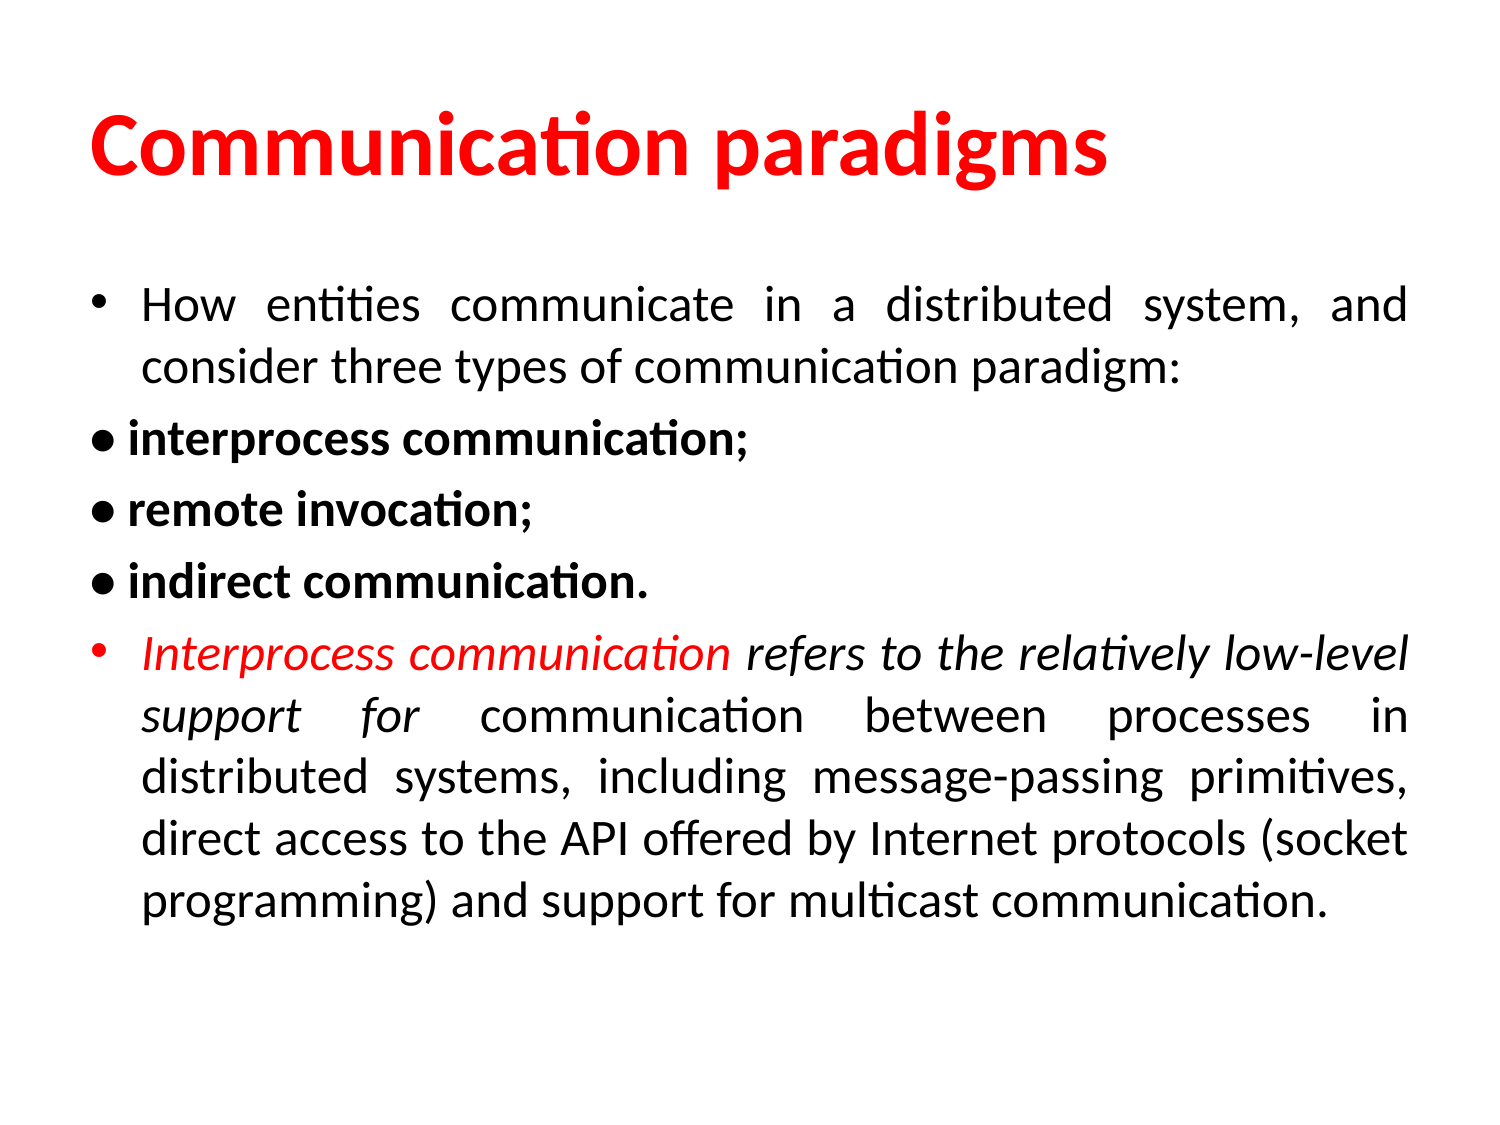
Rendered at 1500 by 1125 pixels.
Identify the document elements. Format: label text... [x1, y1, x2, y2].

list How entities communicate in a distributed system, and consider three types of communication paradigm: • interprocess communication; • remote invocation; • indirect communication. Interprocess communication refers to the relatively low-level support for communication between processes in distributed systems, including message-passing primitives, direct access to the API offered by Internet protocols (socket programming) and support for multicast communication. [75, 262, 1425, 1005]
title Communication paradigms [75, 45, 1425, 233]
